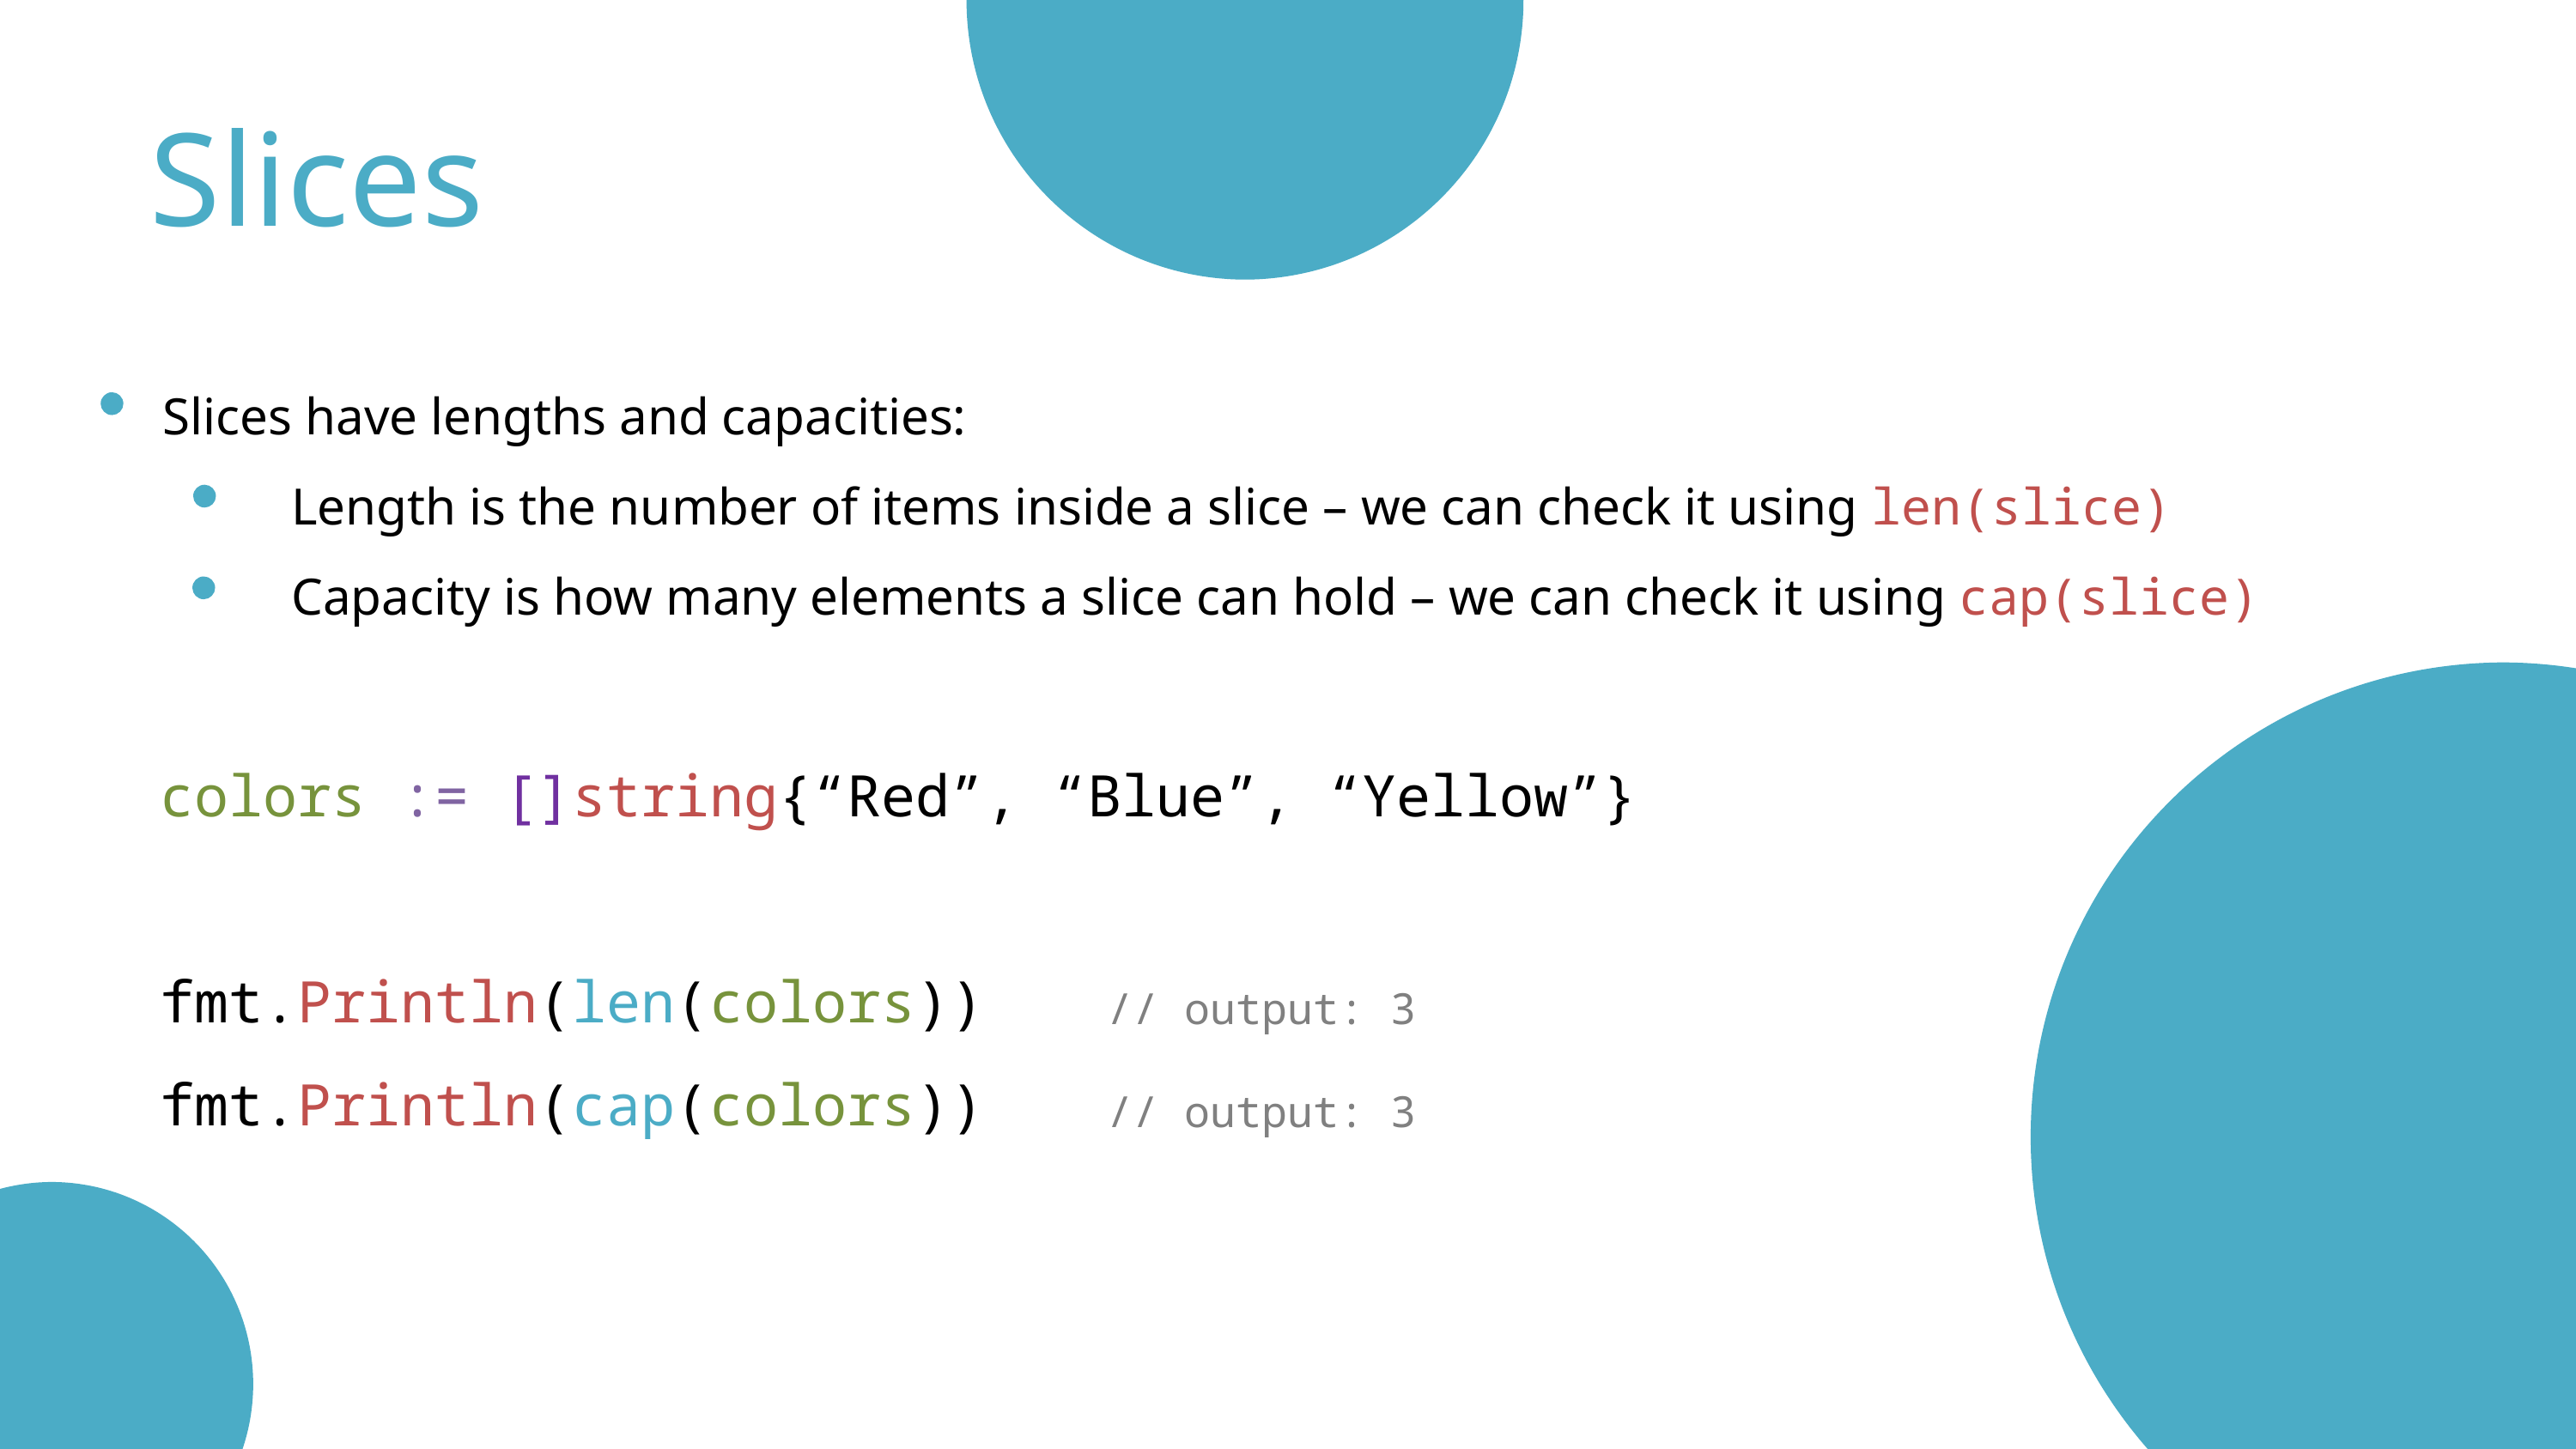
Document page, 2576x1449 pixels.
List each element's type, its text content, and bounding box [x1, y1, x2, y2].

text_box colors := []string{“Red”, “Blue”, “Yellow”} fmt.Println(len(colors)) fmt.Println(cap(colors)) [147, 718, 1716, 1144]
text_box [191, 576, 216, 600]
text_box Slices [149, 112, 960, 252]
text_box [2028, 662, 2576, 1449]
text_box // output: 3 // output: 3 [1095, 923, 2024, 1143]
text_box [0, 1181, 255, 1449]
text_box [100, 391, 124, 415]
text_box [964, 0, 1525, 280]
text_box Slices have lengths and capacities: Length is the number of items inside a slice – we can check it using len(slice) Capacity is how many elements a slice can hold – we can check it using cap(slice) [149, 349, 2340, 722]
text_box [192, 484, 216, 508]
